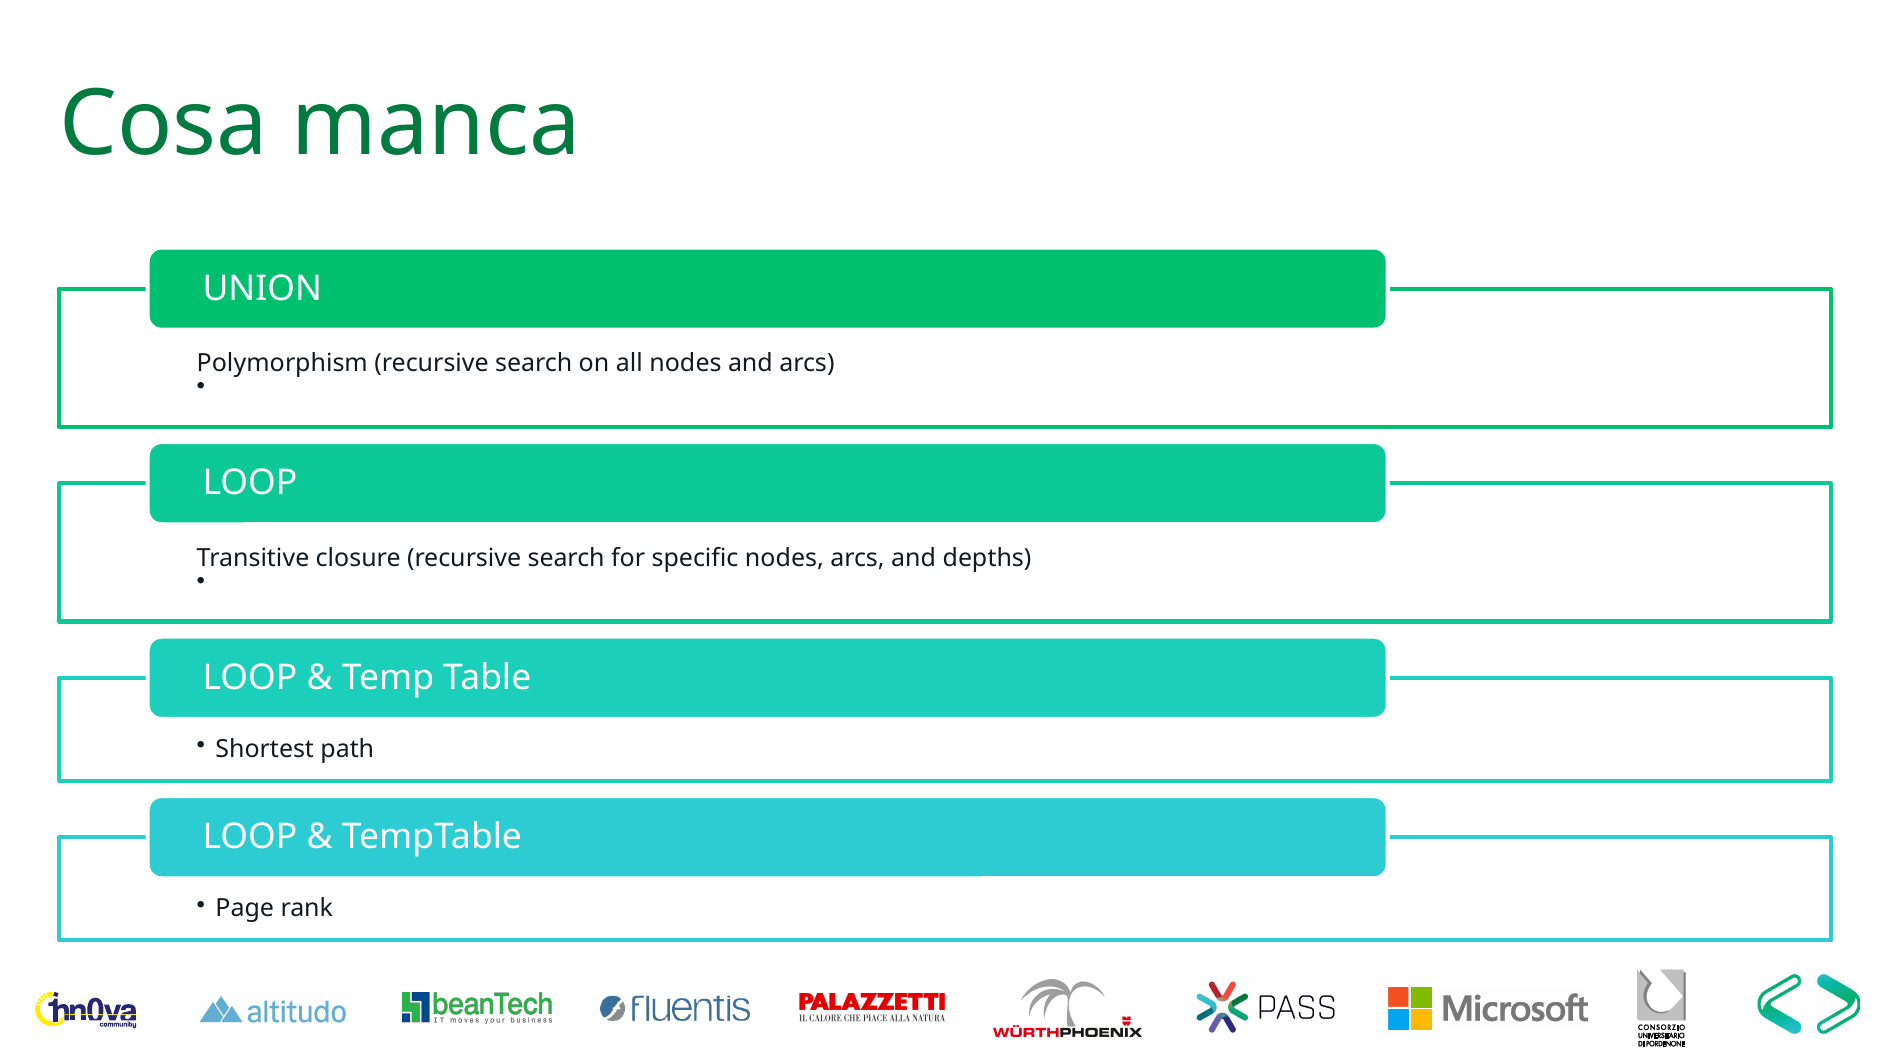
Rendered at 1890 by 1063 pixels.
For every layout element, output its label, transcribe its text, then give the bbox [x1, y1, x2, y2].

picture [1191, 977, 1340, 1040]
picture [600, 992, 750, 1024]
title Cosa manca [59, 59, 1831, 178]
picture [799, 993, 945, 1023]
picture [993, 979, 1142, 1037]
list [58, 235, 1831, 952]
picture [402, 992, 552, 1024]
